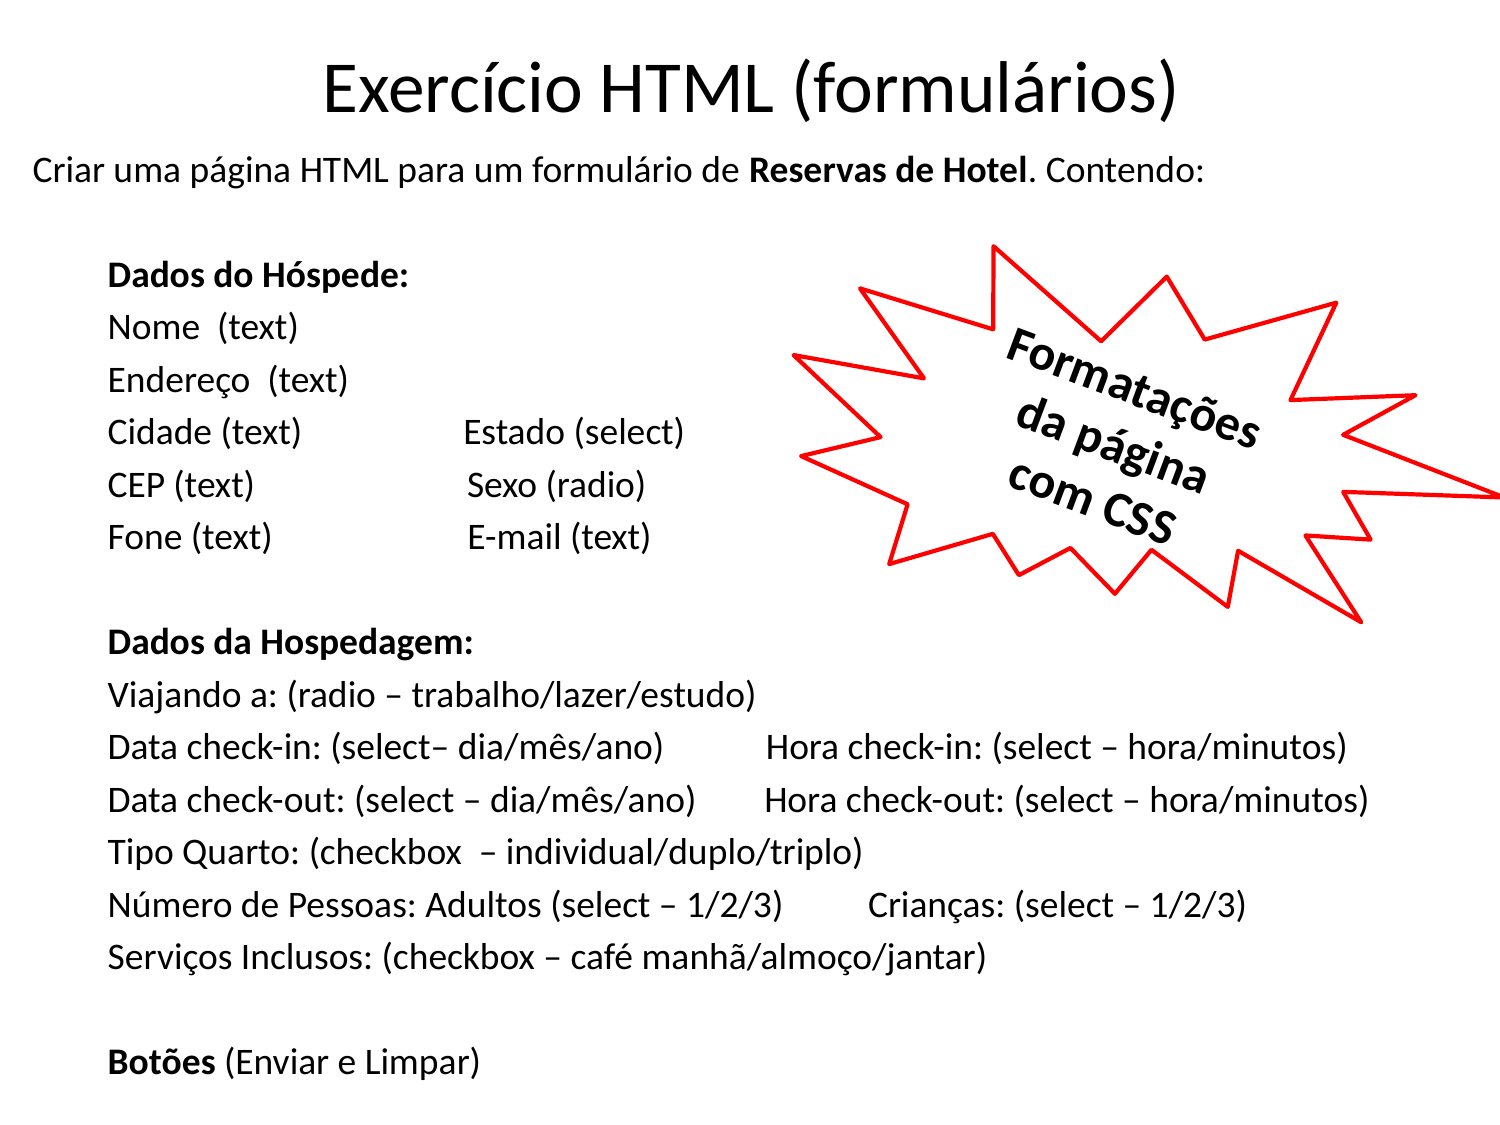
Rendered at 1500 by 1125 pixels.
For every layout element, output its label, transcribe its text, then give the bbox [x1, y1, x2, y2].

text_box Formatações da página com CSS [791, 244, 1500, 625]
title Exercício HTML (formulários) [76, 30, 1427, 135]
list Criar uma página HTML para um formulário de Reservas de Hotel. Contendo: Dados do Hóspede: Nome (text) Endereço (text) Cidade (text) Estado (select) CEP (text) Sexo (radio) Fone (text) E-mail (text) Dados da Hospedagem: Viajando a: (radio – trabalho/lazer/estudo) Data check-in: (select– dia/mês/ano) Hora check-in: (select – hora/minutos) Data check-out: (select – dia/mês/ano) Hora check-out: (select – hora/minutos) Tipo Quarto: (checkbox – individual/duplo/triplo) Número de Pessoas: Adultos (select – 1/2/3) Crianças: (select – 1/2/3) Serviços Inclusos: (checkbox – café manhã/almoço/jantar) Botões (Enviar e Limpar) OBS: Página deve ser personalizada com cores e imagens. [17, 137, 1424, 958]
